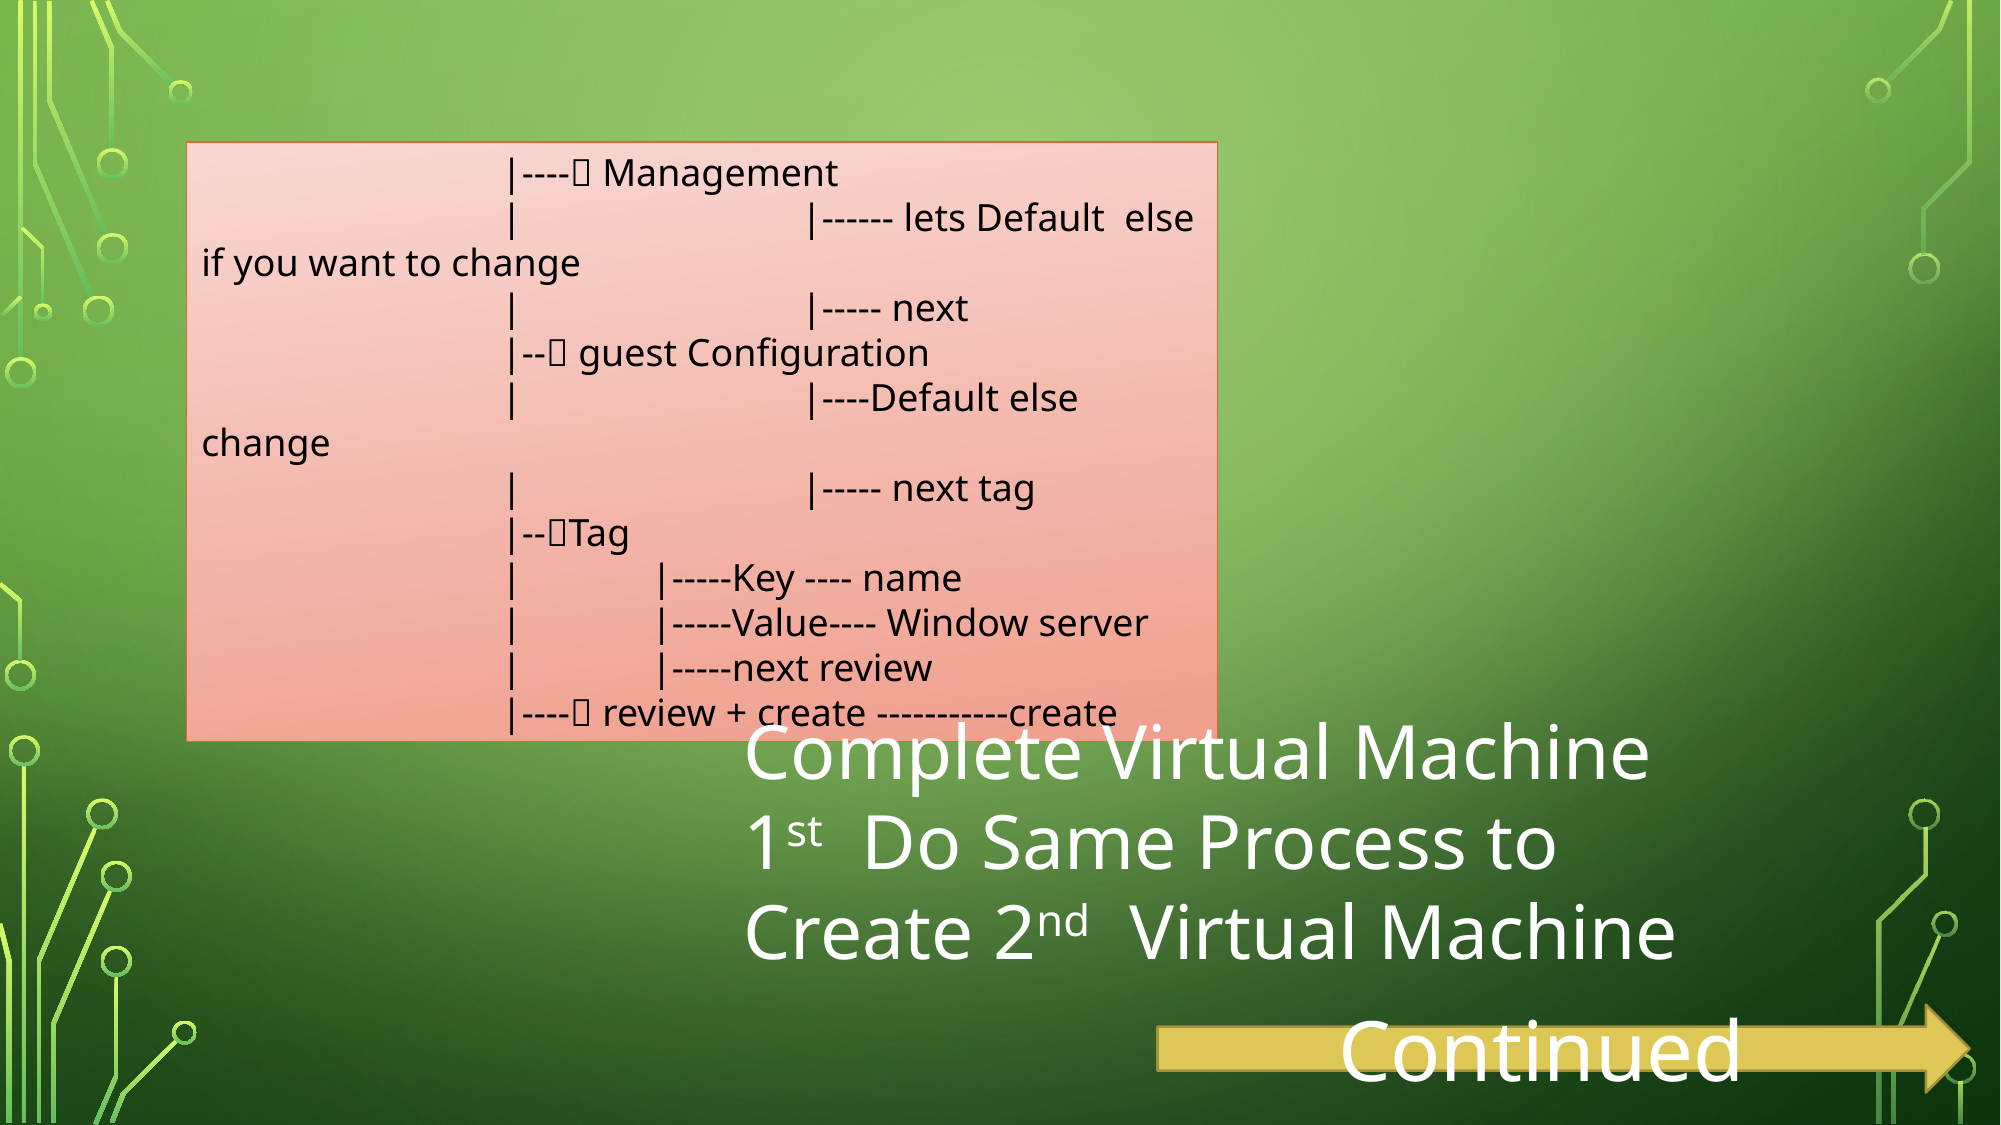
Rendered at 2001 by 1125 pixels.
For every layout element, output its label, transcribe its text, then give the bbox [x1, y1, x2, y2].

text_box |---- Management | |------ lets Default else if you want to change | |----- next |-- guest Configuration | |----Default else change | |----- next tag |--Tag | |-----Key ---- name | |-----Value---- Window server | |-----next review |---- review + create -----------create [186, 141, 1218, 742]
text_box Continued [1156, 1003, 1971, 1094]
text_box Complete Virtual Machine 1st Do Same Process to Create 2nd Virtual Machine [728, 696, 1748, 982]
